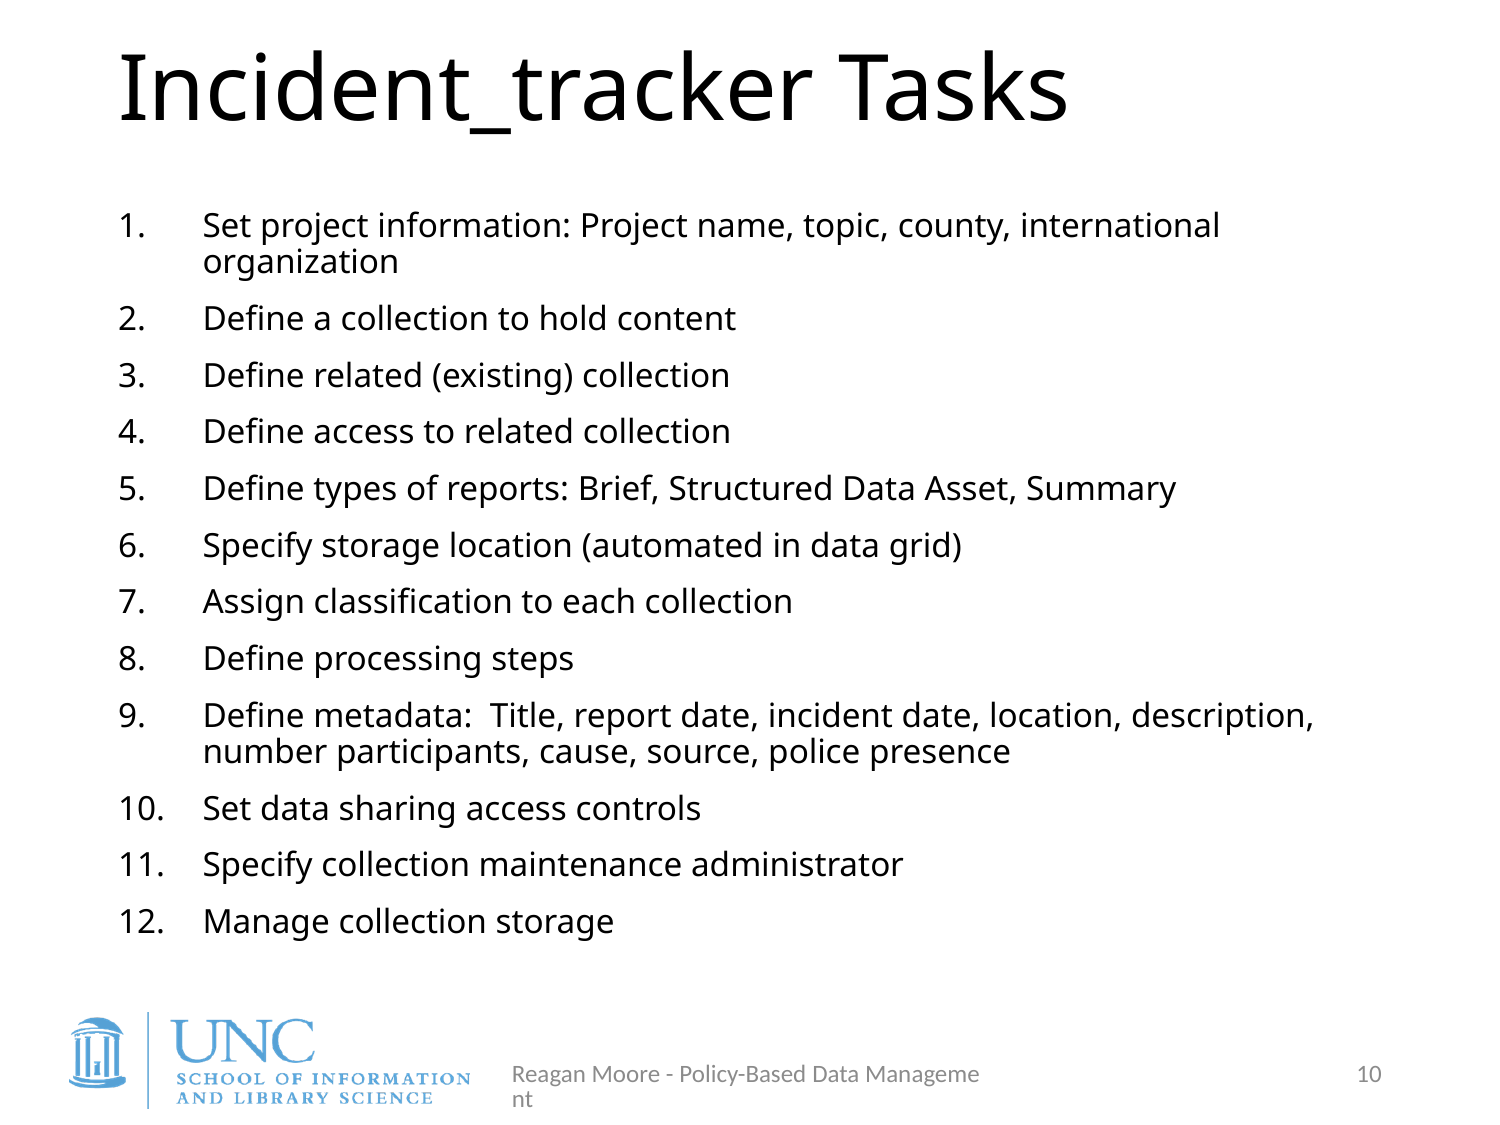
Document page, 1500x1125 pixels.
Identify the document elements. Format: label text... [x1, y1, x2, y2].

list Set project information: Project name, topic, county, international organization Define a collection to hold content Define related (existing) collection Define access to related collection Define types of reports: Brief, Structured Data Asset, Summary Specify storage location (automated in data grid) Assign classification to each collection Define processing steps Define metadata: Title, report date, incident date, location, description, number participants, cause, source, police presence Set data sharing access controls Specify collection maintenance administrator Manage collection storage [103, 201, 1397, 916]
picture [69, 1012, 470, 1109]
slide_number 10 [1059, 1042, 1397, 1103]
title Incident_tracker Tasks [103, 0, 1397, 182]
footer Reagan Moore - Policy-Based Data Management [496, 1042, 1004, 1103]
